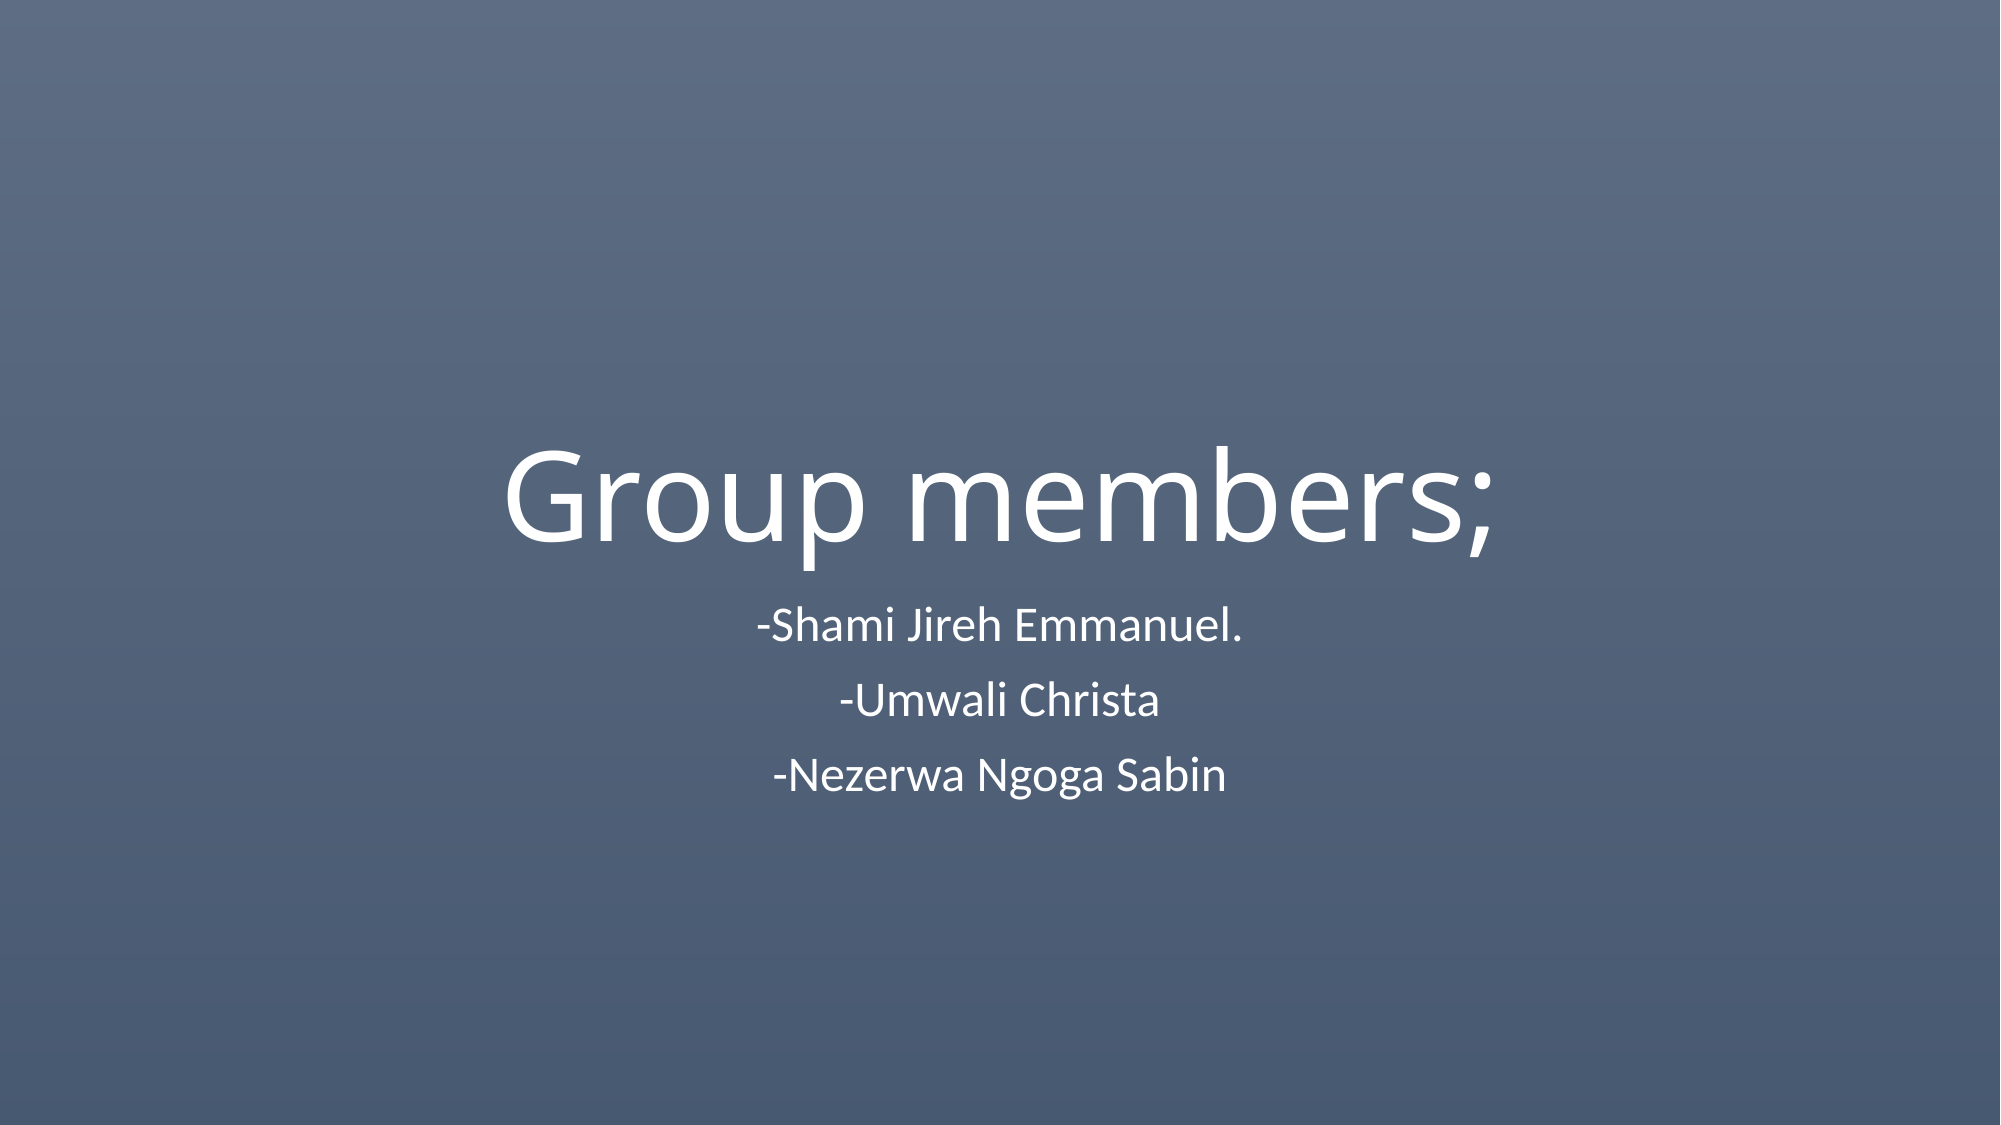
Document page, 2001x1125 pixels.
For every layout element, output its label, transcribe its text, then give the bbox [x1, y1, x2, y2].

subtitle -Shami Jireh Emmanuel. -Umwali Christa -Nezerwa Ngoga Sabin [249, 590, 1750, 863]
title Group members; [249, 184, 1750, 576]
